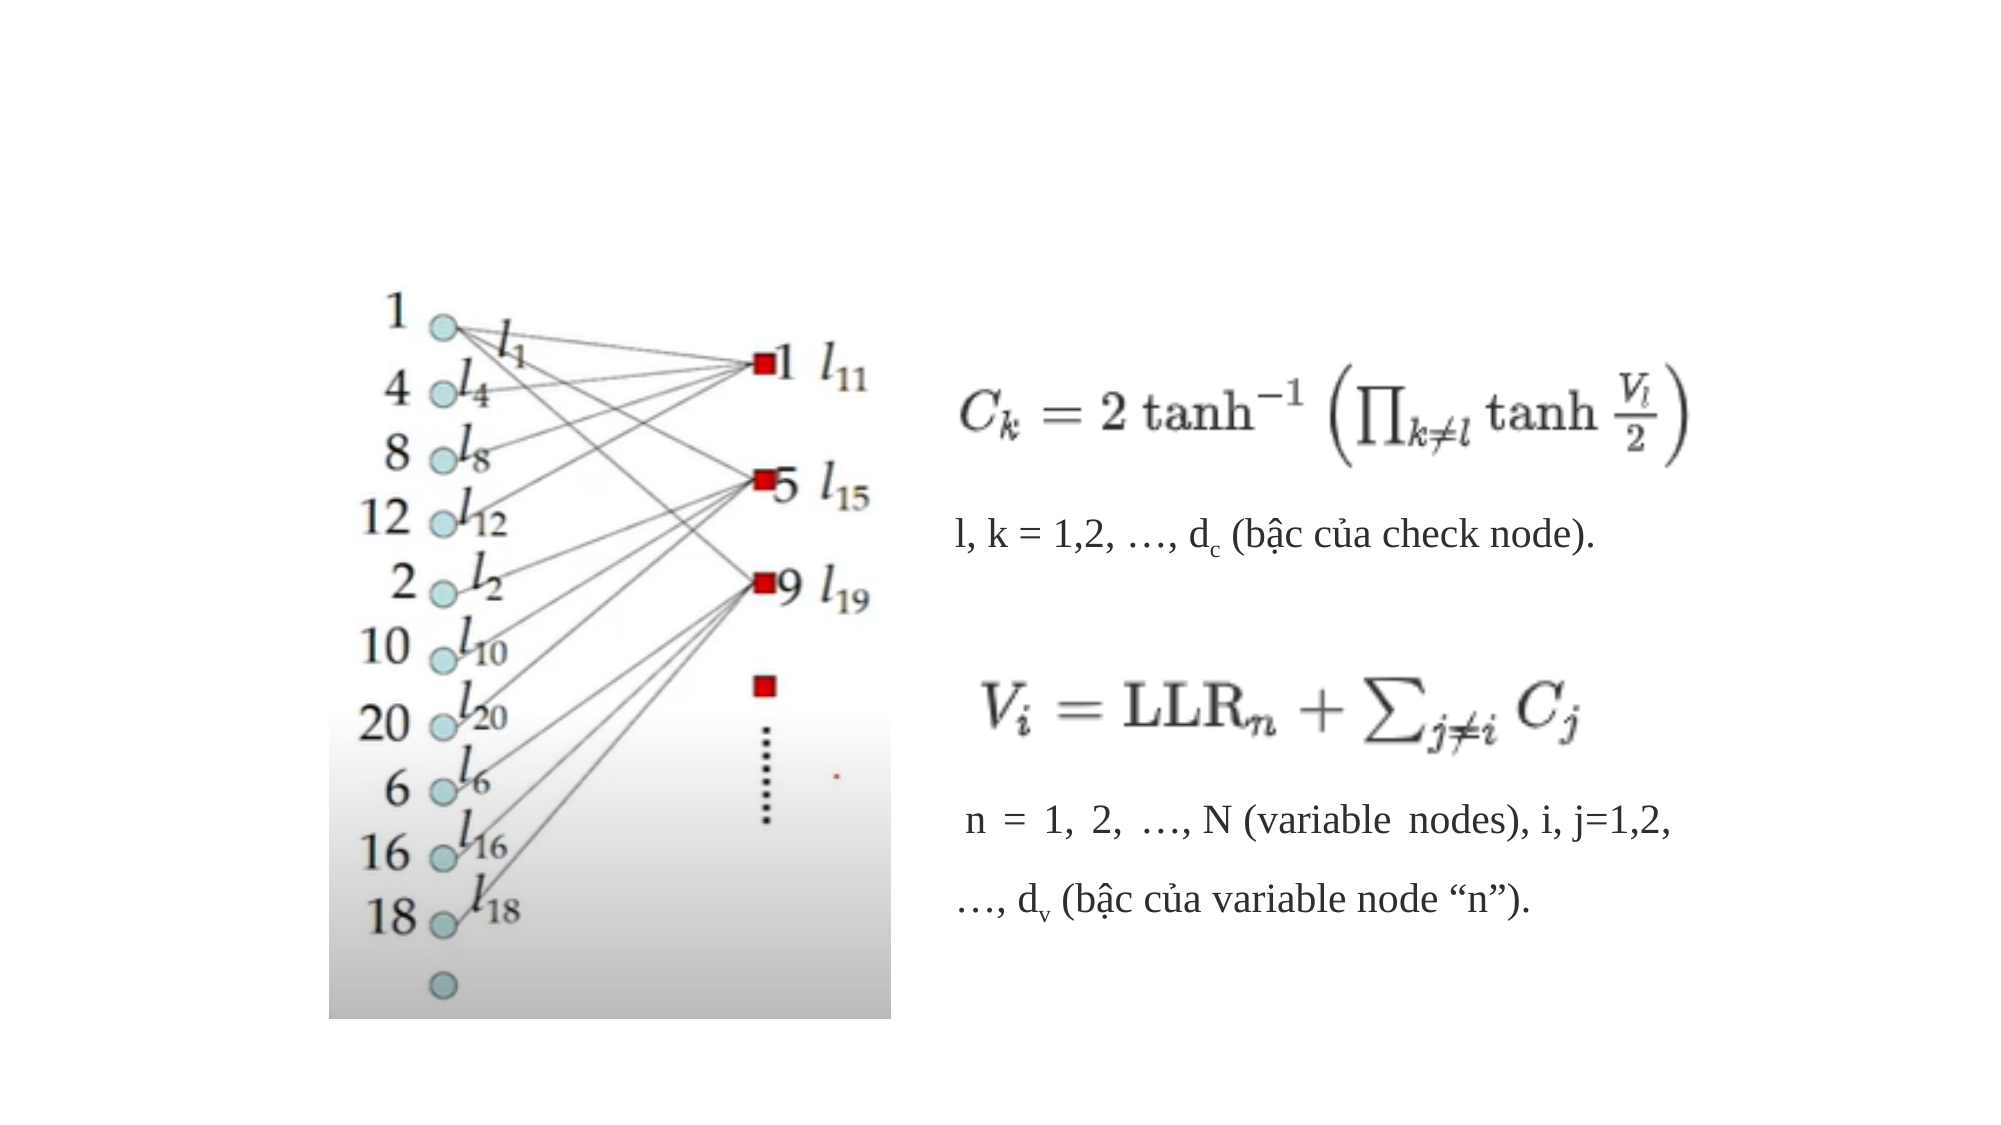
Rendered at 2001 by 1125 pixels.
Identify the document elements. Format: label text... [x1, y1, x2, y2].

picture [940, 627, 1629, 795]
text_box l, k = 1,2, …, dc (bậc của check node). [940, 498, 1687, 570]
text_box n = 1, 2, …, N (variable nodes), i, j=1,2, …, dv (bậc của variable node “n”). [940, 759, 1687, 935]
picture [329, 284, 891, 1019]
picture [940, 336, 1725, 498]
